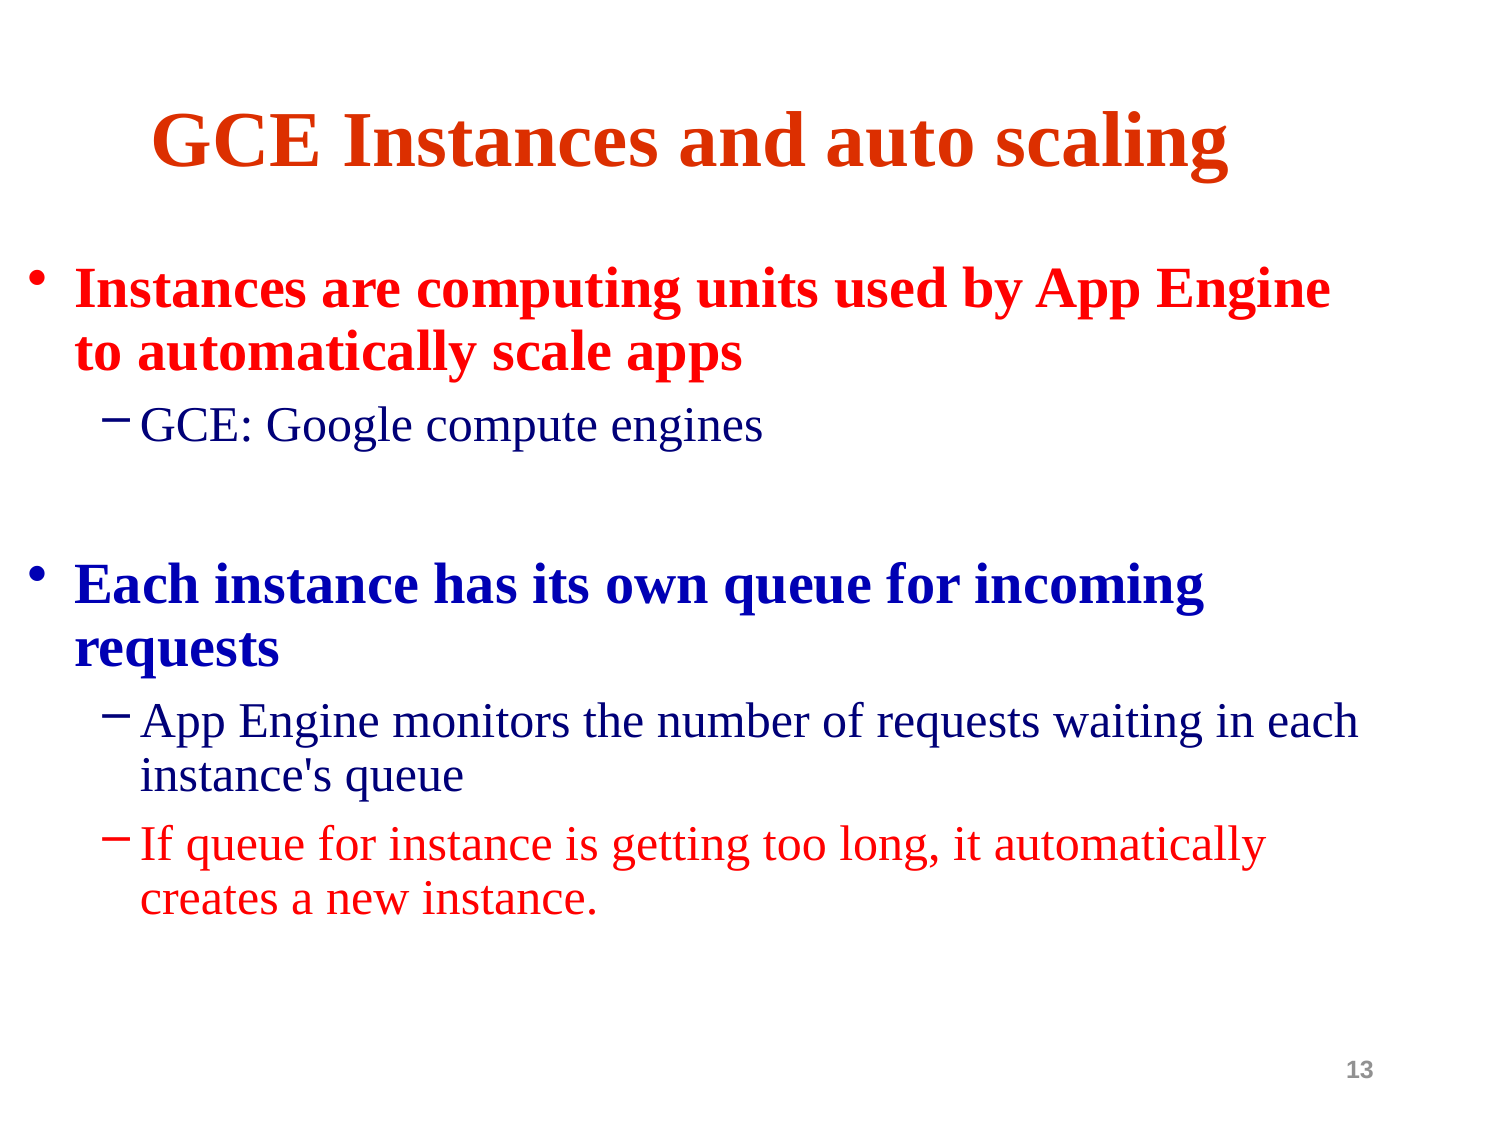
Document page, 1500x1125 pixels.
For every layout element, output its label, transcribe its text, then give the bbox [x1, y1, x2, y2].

title GCE Instances and auto scaling [75, 70, 1306, 213]
list Instances are computing units used by App Engine to automatically scale apps GCE: Google compute engines Each instance has its own queue for incoming requests App Engine monitors the number of requests waiting in each instance's queue If queue for instance is getting too long, it automatically creates a new instance. [12, 249, 1394, 1100]
